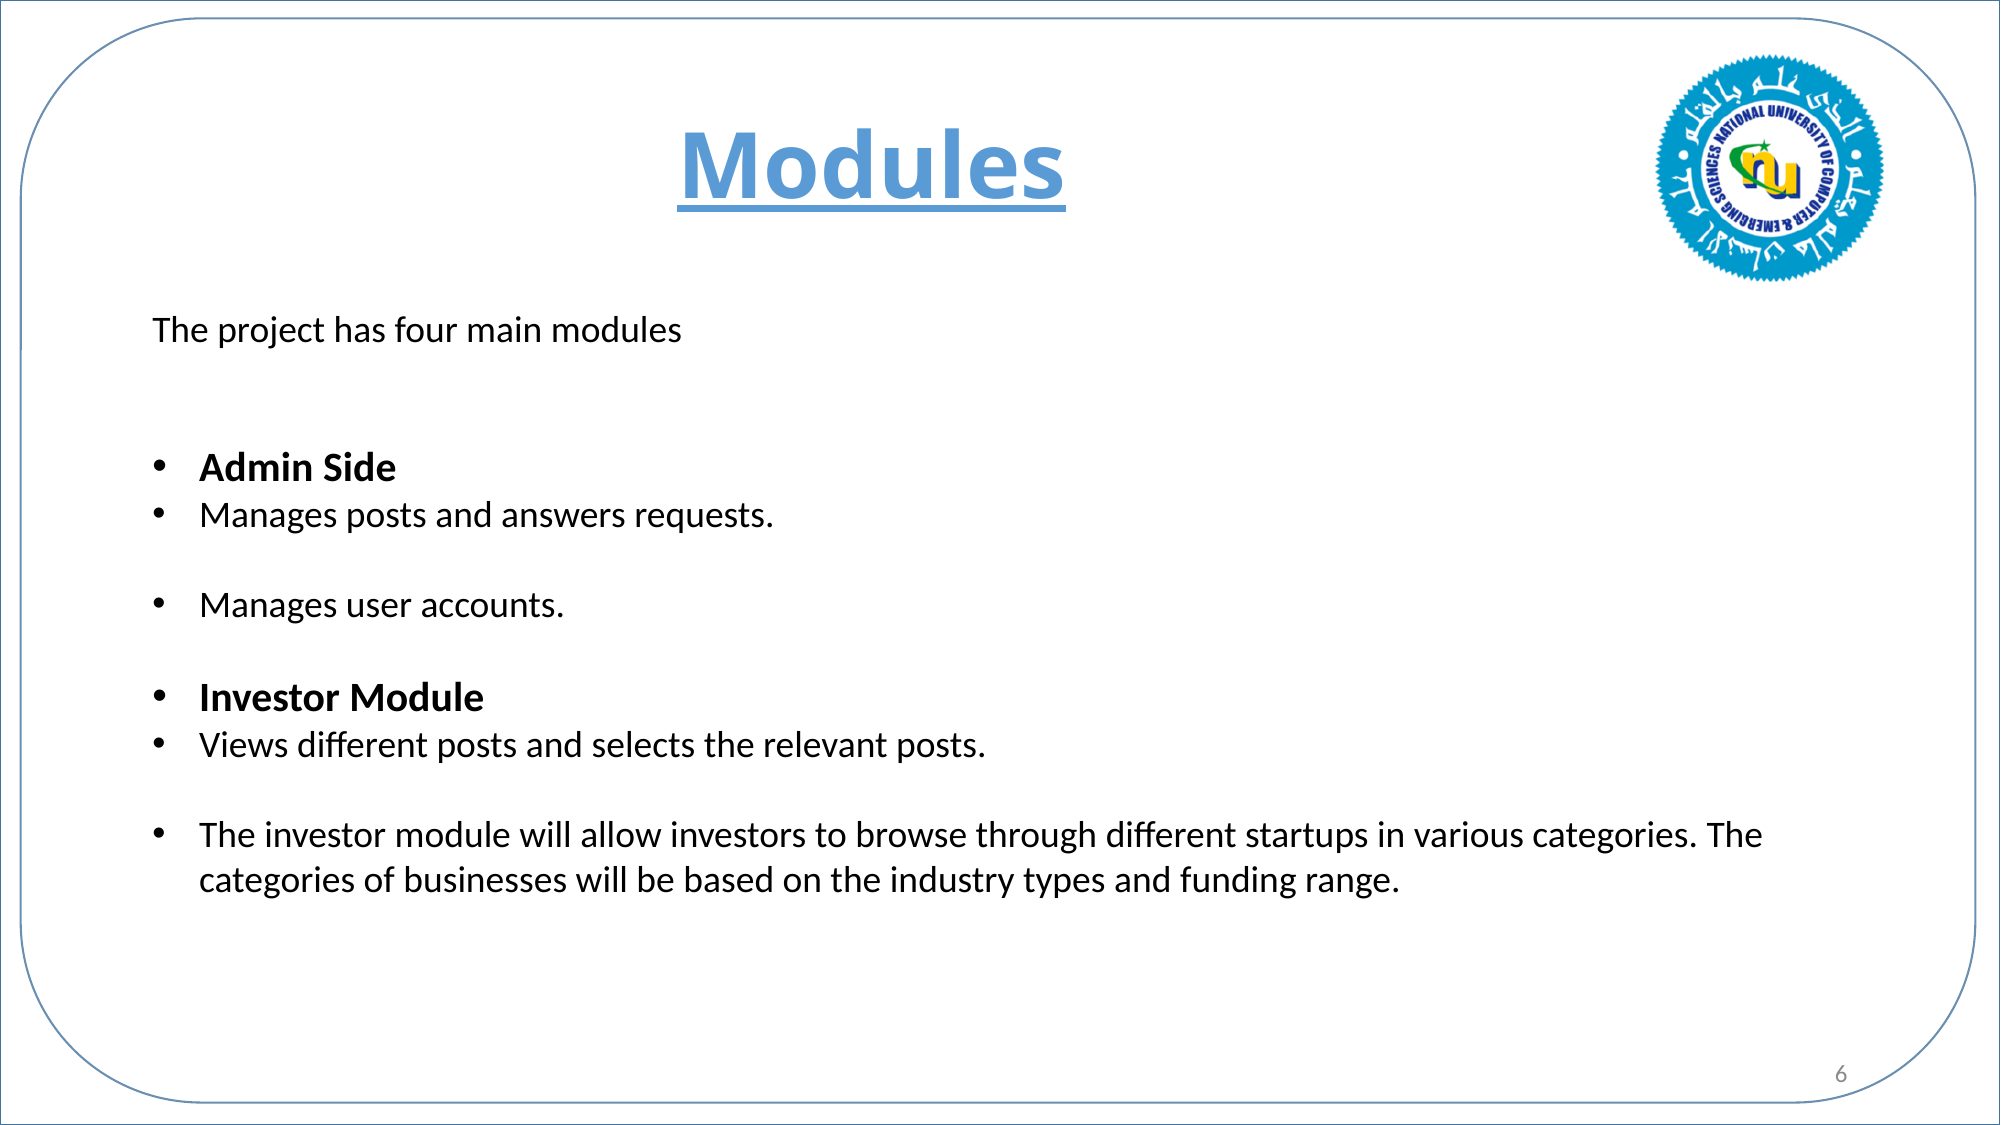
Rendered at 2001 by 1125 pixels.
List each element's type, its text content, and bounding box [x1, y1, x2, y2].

text_box [0, 0, 2000, 1125]
text_box The project has four main modules Admin Side Manages posts and answers requests. Manages user accounts. Investor Module Views different posts and selects the relevant posts. The investor module will allow investors to browse through different startups in various categories. The categories of businesses will be based on the industry types and funding range. [137, 297, 1838, 1088]
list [1655, 54, 1884, 282]
text_box [19, 17, 1977, 1104]
